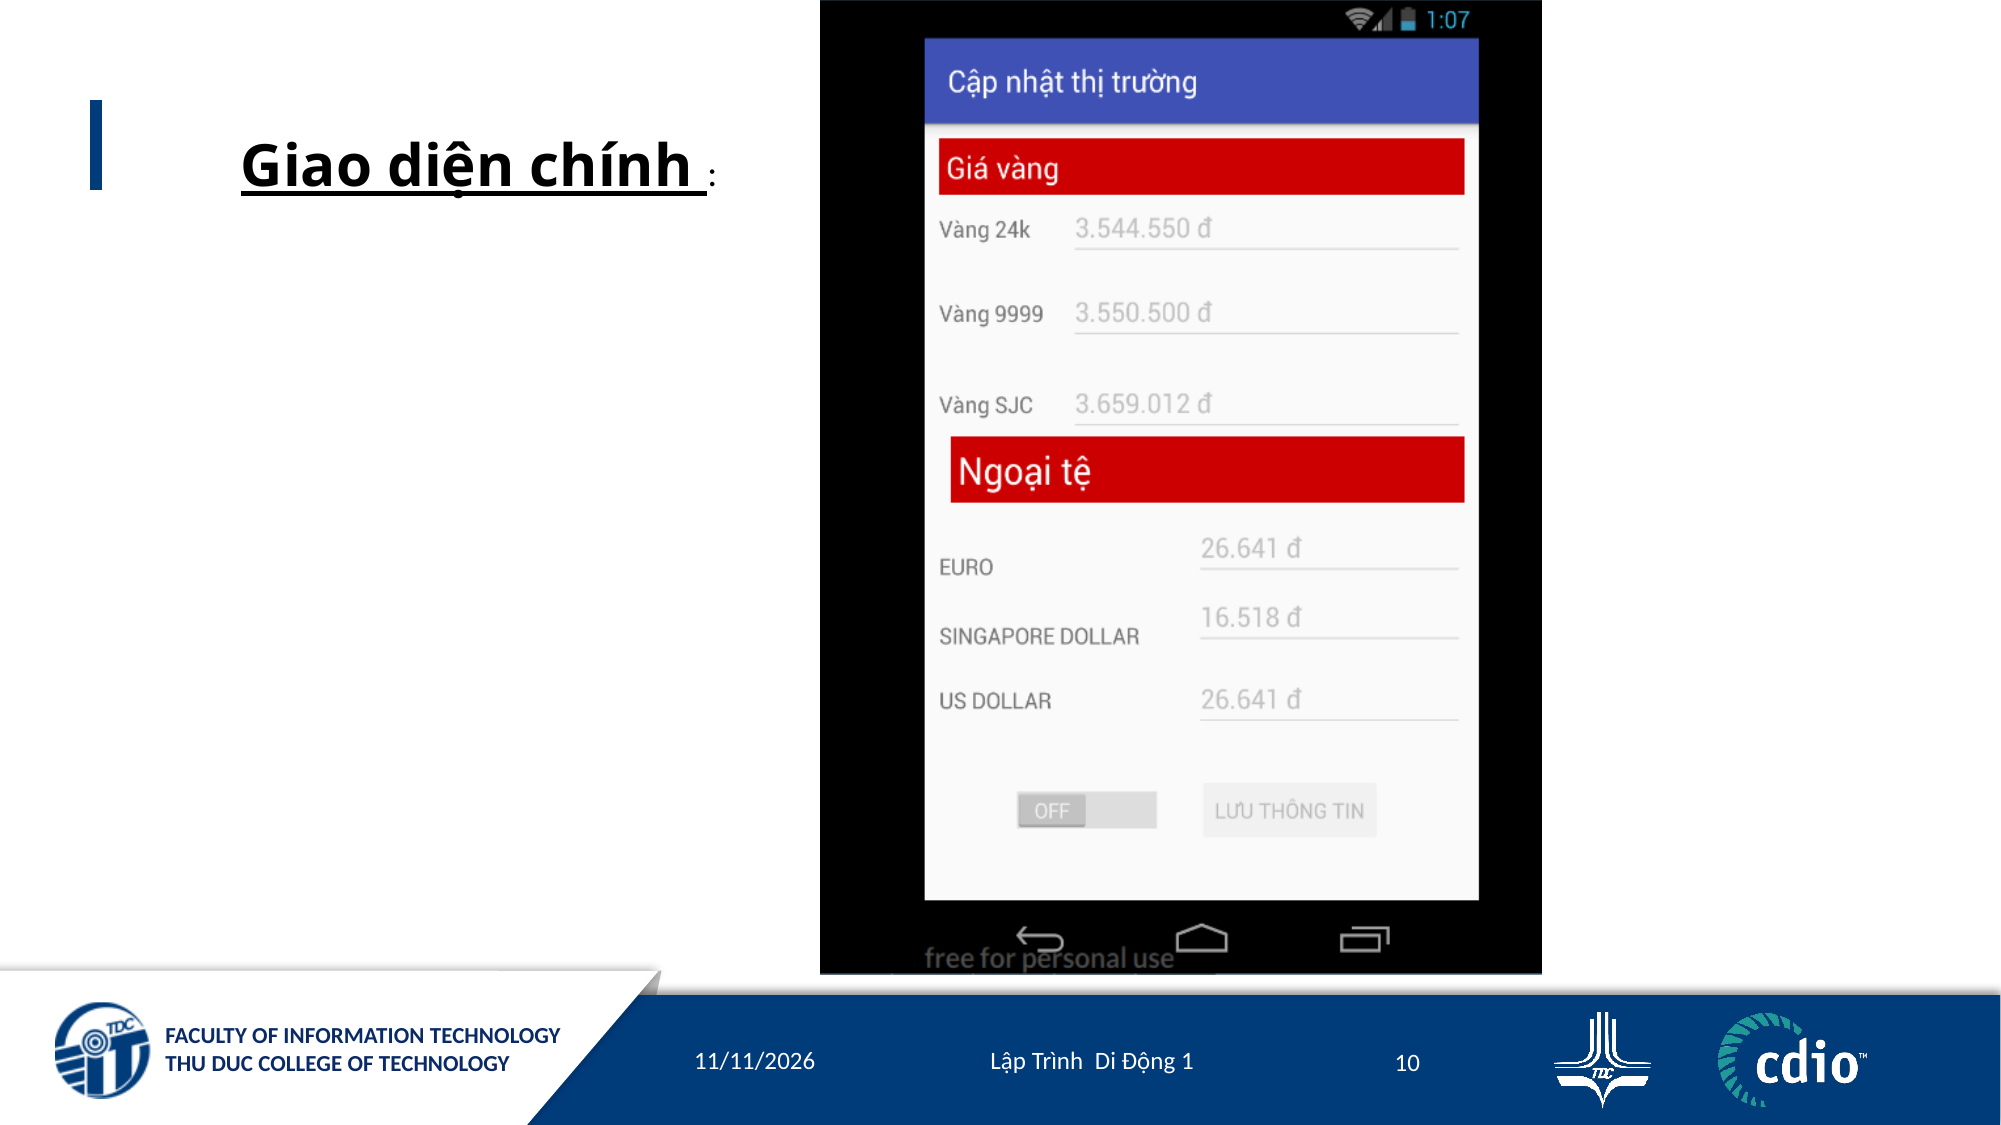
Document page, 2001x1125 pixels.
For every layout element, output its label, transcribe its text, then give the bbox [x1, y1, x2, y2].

picture [1554, 1012, 1651, 1109]
picture [55, 1001, 453, 1099]
text_box Giao diện chính : [226, 120, 733, 206]
picture [1718, 1013, 1867, 1107]
picture [820, 0, 1542, 975]
